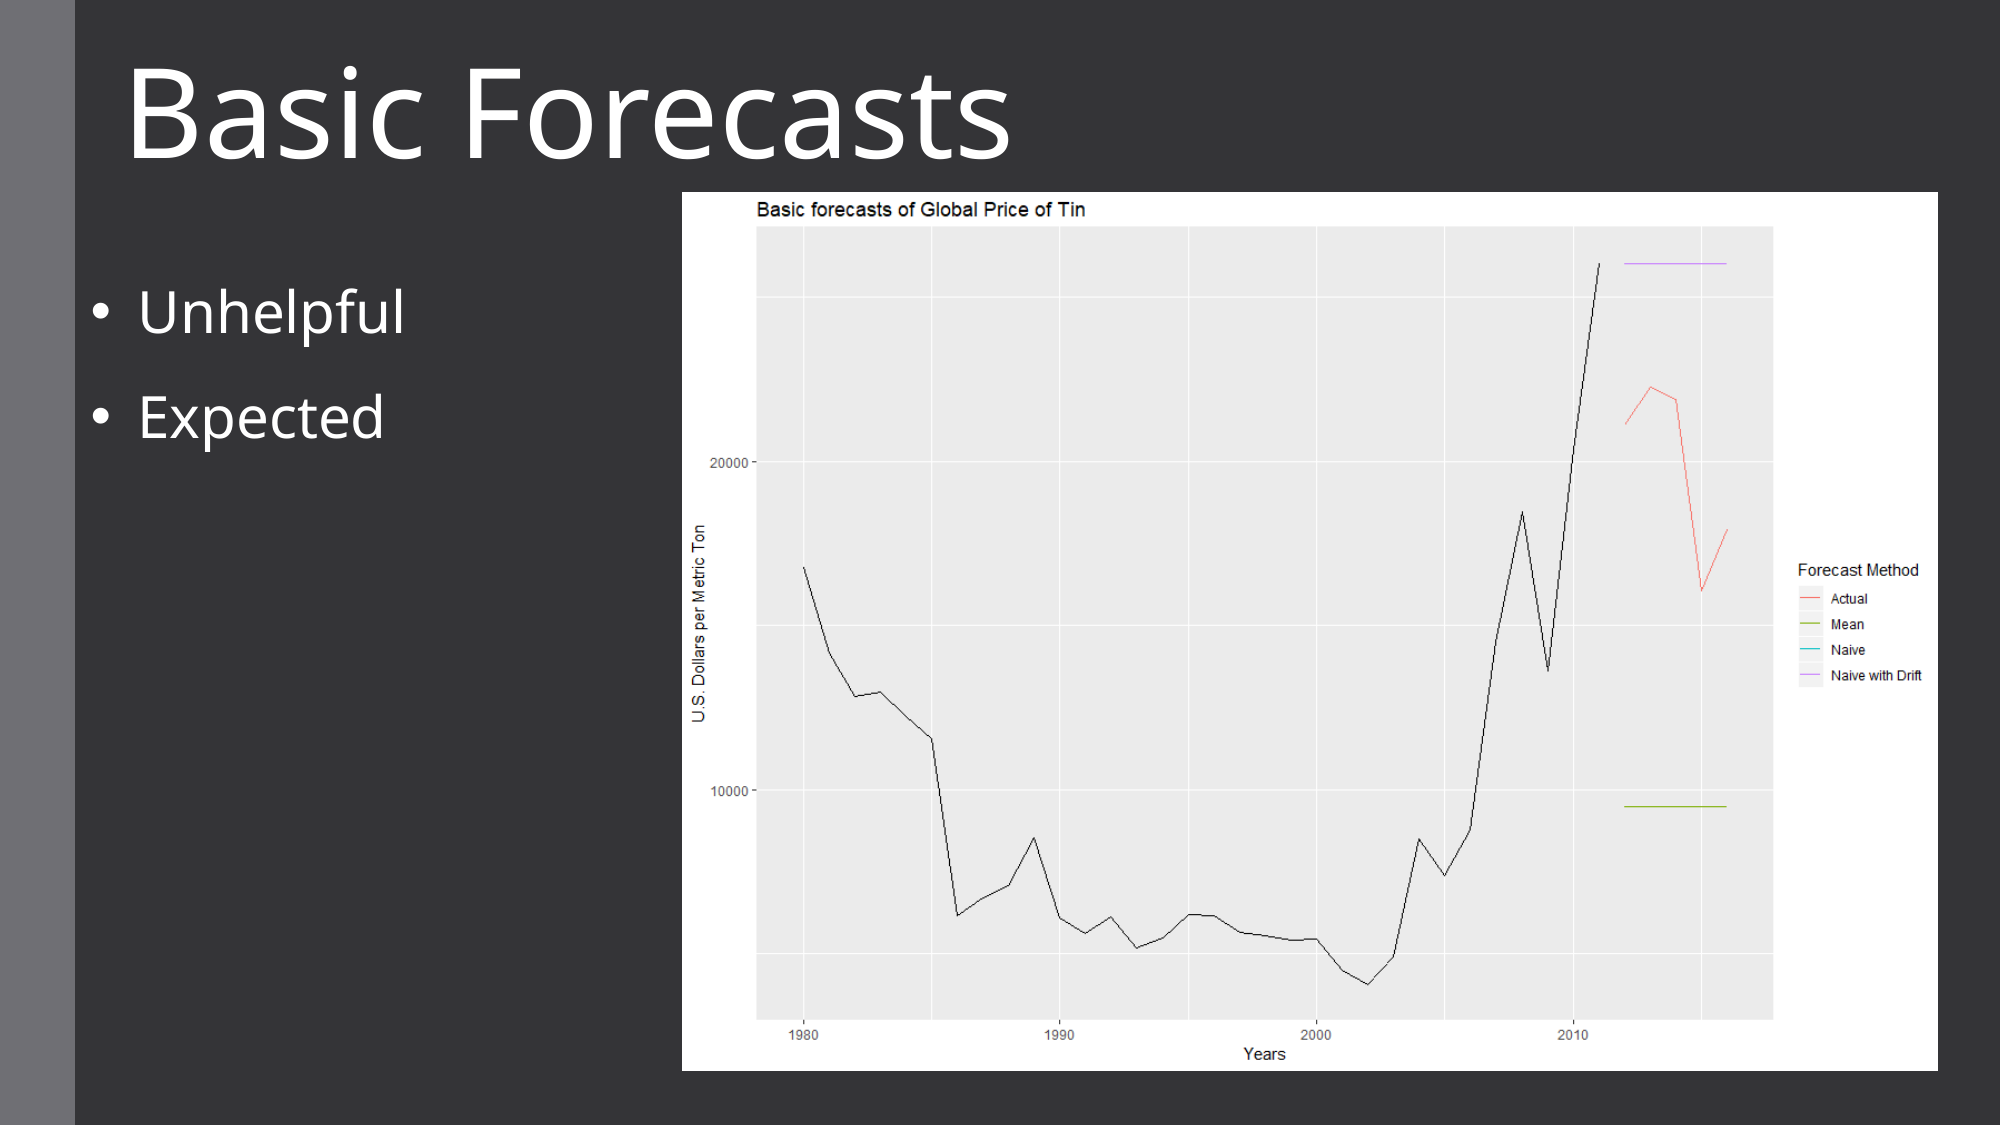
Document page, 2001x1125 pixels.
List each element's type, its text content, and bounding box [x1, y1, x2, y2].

picture [682, 192, 1938, 1072]
text_box Unhelpful Expected [75, 233, 665, 458]
text_box Basic Forecasts [75, 26, 1848, 191]
